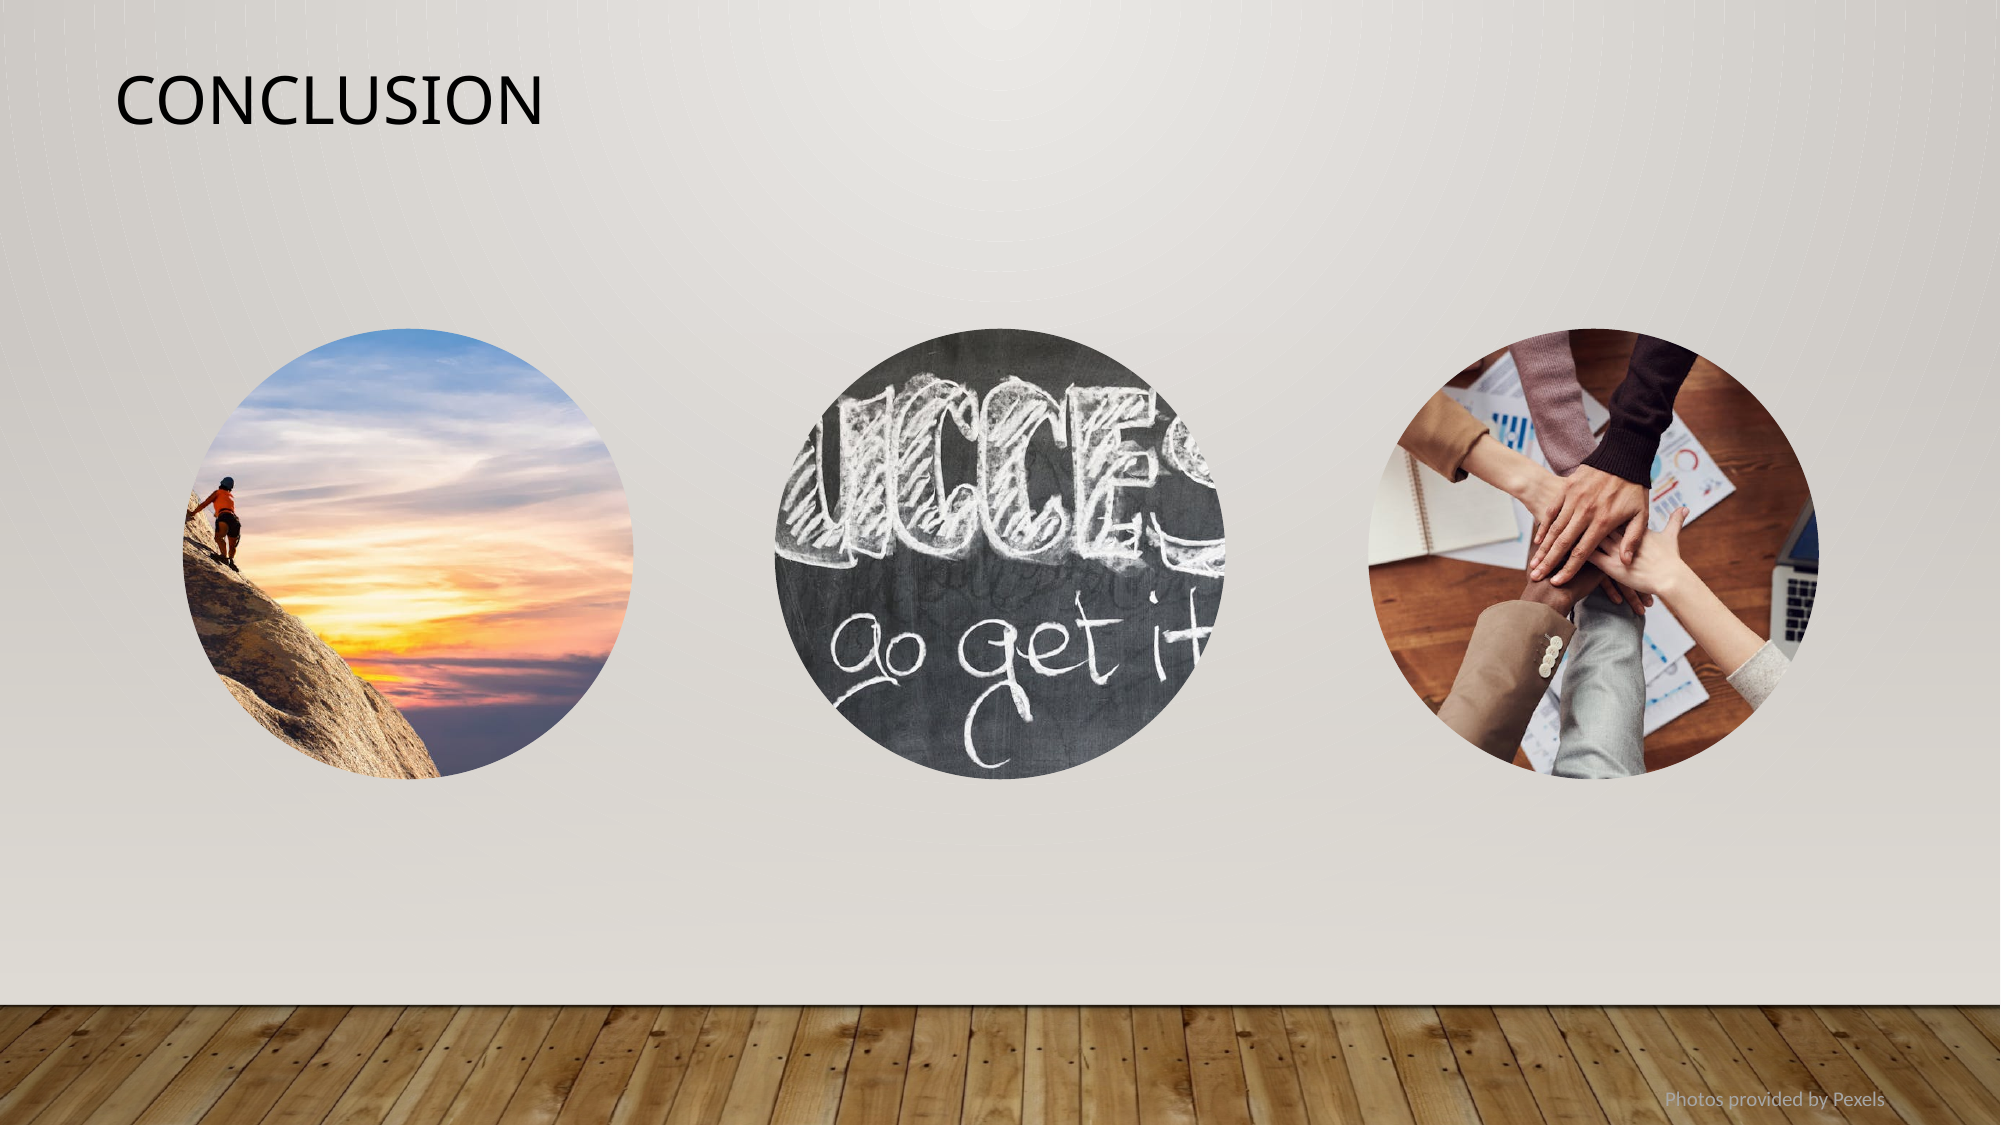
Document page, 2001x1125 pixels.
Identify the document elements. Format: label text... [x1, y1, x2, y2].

picture [774, 328, 1226, 780]
list Photos provided by Pexels [1367, 1072, 1900, 1103]
picture [182, 328, 634, 780]
picture [0, 1005, 2000, 1125]
title Conclusion [99, 59, 1900, 262]
picture [1367, 328, 1819, 780]
